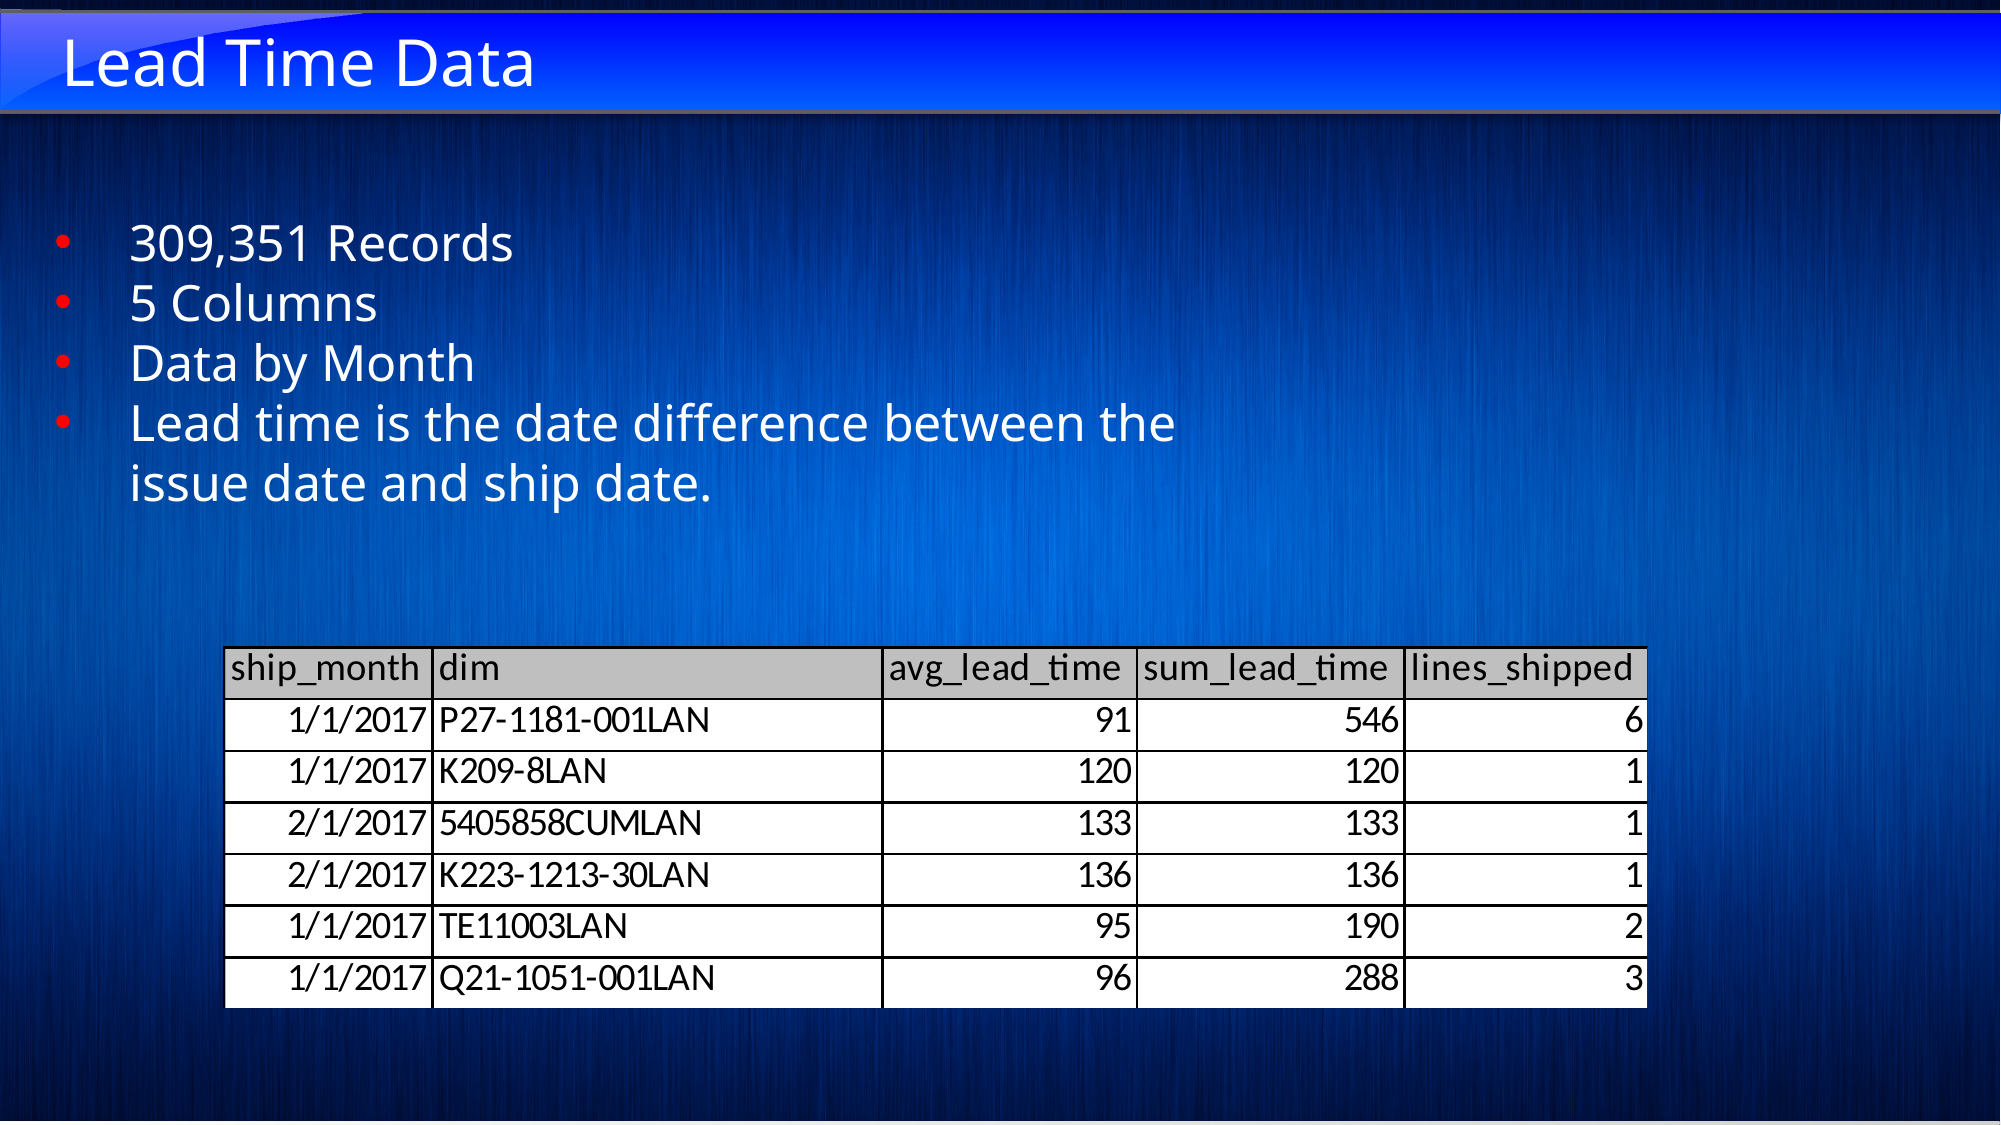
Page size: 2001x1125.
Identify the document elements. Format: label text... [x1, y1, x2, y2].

title Lead Time Data [46, 22, 1863, 109]
picture [0, 0, 2000, 10]
picture [0, 114, 2000, 1122]
text_box 309,351 Records 5 Columns Data by Month Lead time is the date difference between the issue date and ship date. [39, 204, 1242, 520]
